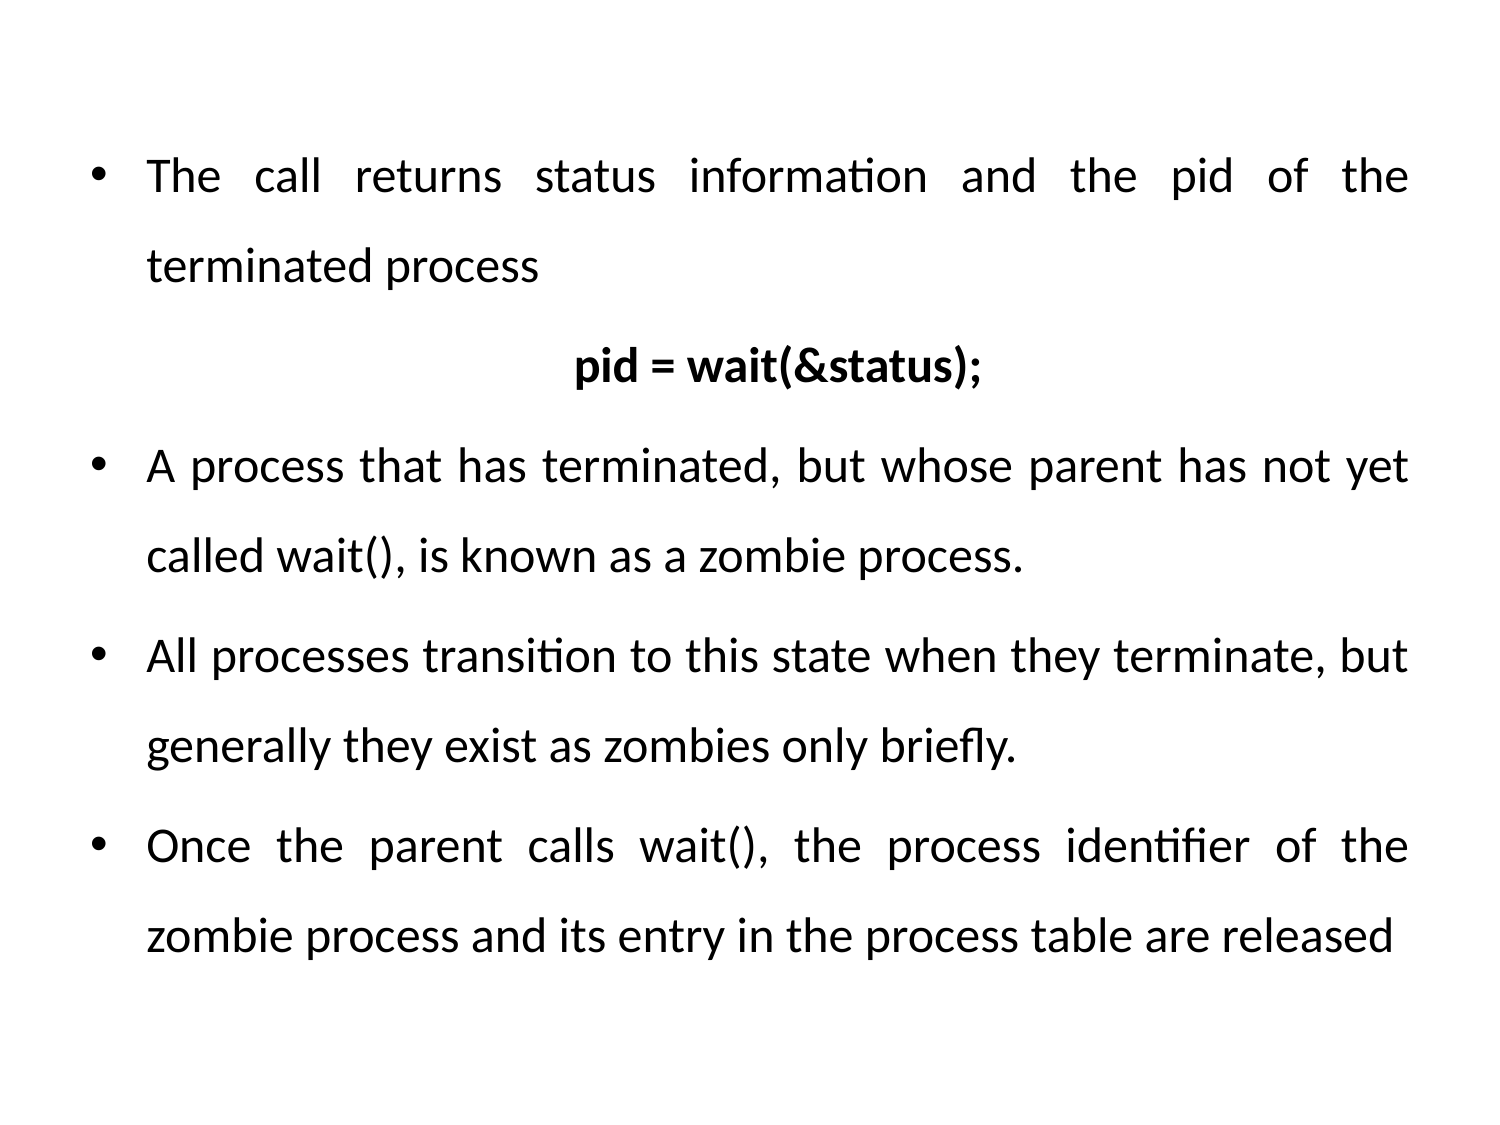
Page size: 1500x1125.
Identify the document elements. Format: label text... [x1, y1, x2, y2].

list The call returns status information and the pid of the terminated process pid = wait(&status); A process that has terminated, but whose parent has not yet called wait(), is known as a zombie process. All processes transition to this state when they terminate, but generally they exist as zombies only briefly. Once the parent calls wait(), the process identifier of the zombie process and its entry in the process table are released [75, 105, 1425, 1005]
